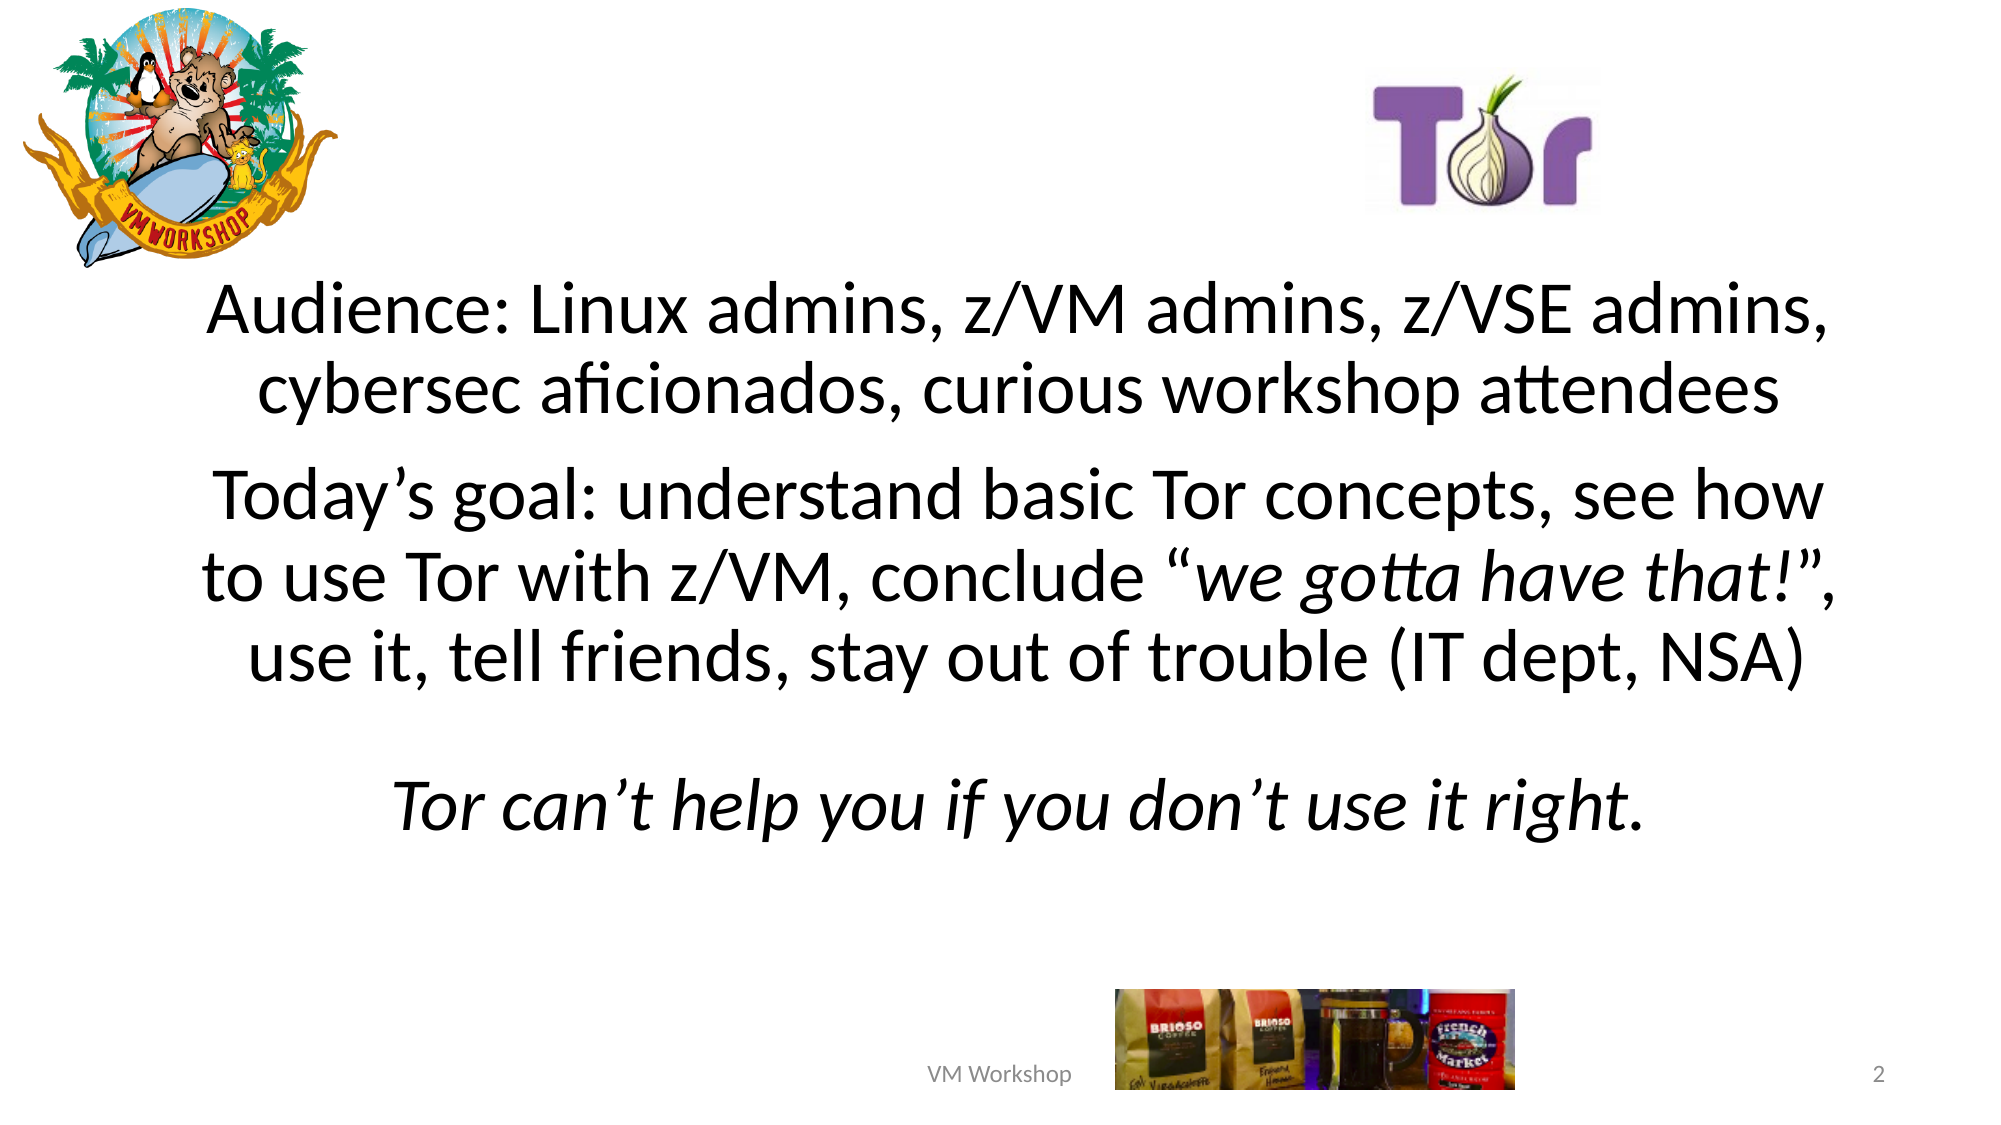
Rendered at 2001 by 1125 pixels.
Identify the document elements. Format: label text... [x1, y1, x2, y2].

slide_number 2 [1433, 1042, 1900, 1103]
footer VM Workshop [683, 1042, 1317, 1103]
picture [23, 8, 338, 269]
picture [1115, 1004, 1515, 1090]
list Audience: Linux admins, z/VM admins, z/VSE admins, cybersec aficionados, curious workshop attendees Today’s goal: understand basic Tor concepts, see how to use Tor with z/VM, conclude “we gotta have that!”, use it, tell friends, stay out of trouble (IT dept, NSA) Tor can’t help you if you don’t use it right. [100, 260, 1900, 1004]
picture [1349, 67, 1633, 226]
